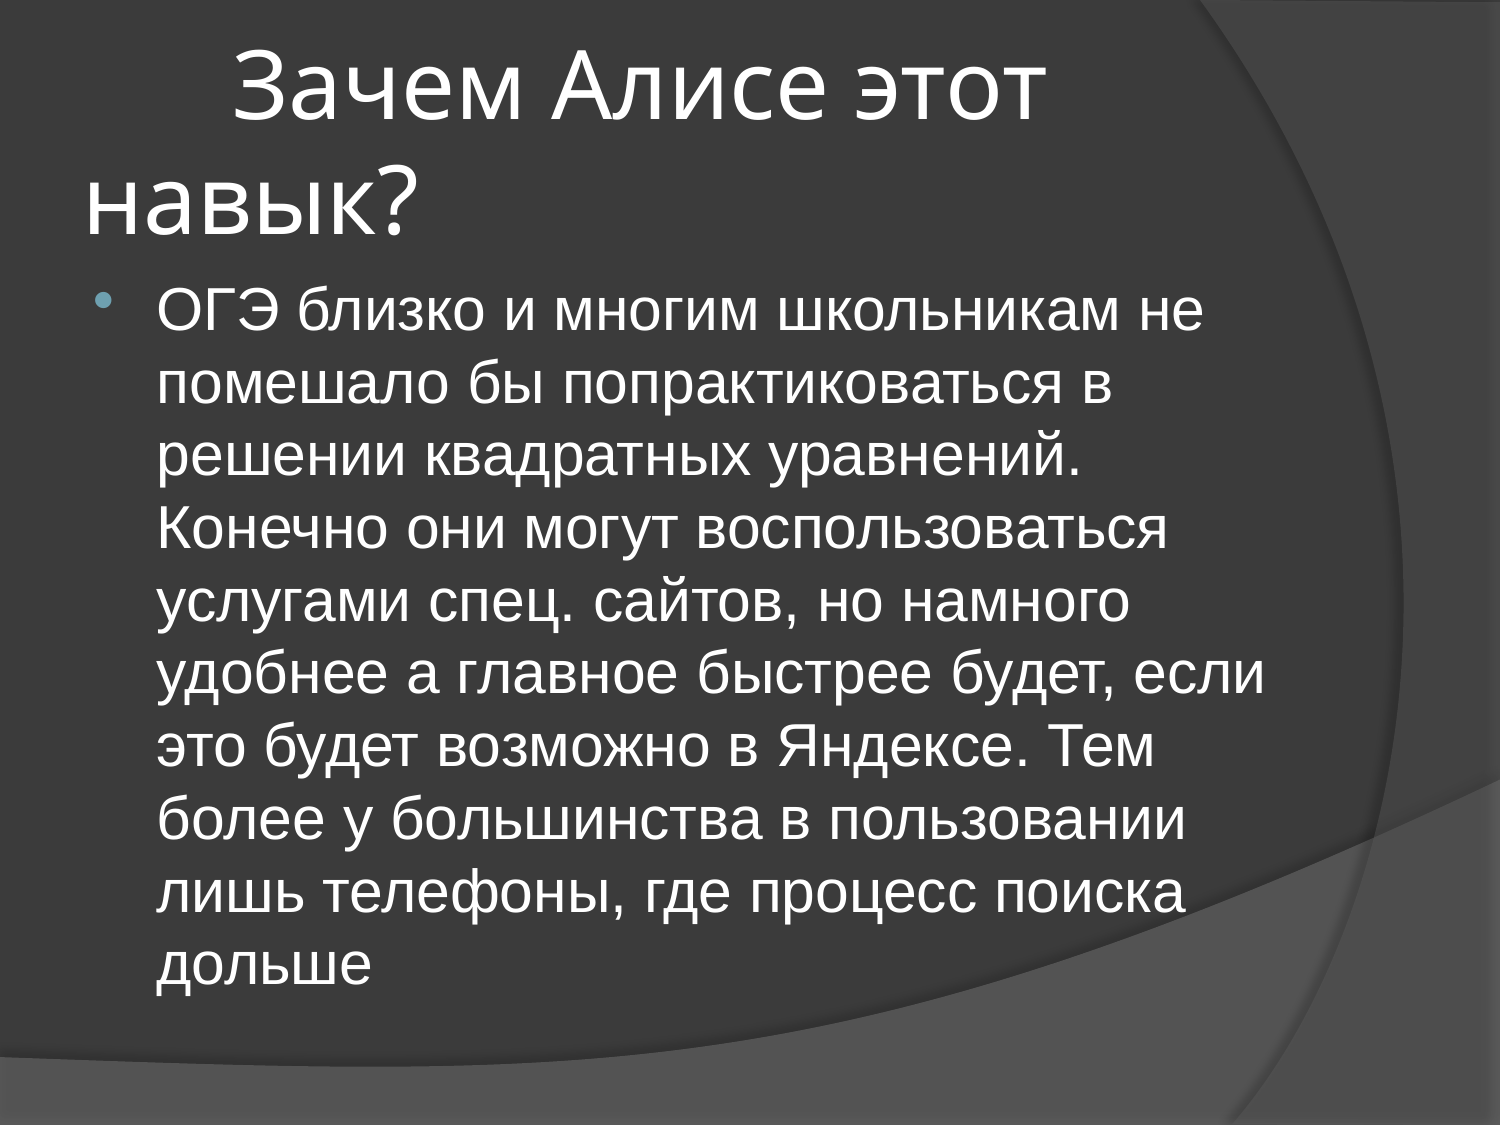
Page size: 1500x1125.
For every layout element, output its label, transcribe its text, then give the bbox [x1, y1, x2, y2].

list ОГЭ близко и многим школьникам не помешало бы попрактиковаться в решении квадратных уравнений. Конечно они могут воспользоваться услугами спец. сайтов, но намного удобнее а главное быстрее будет, если это будет возможно в Яндексе. Тем более у большинства в пользовании лишь телефоны, где процесс поиска дольше [75, 262, 1300, 1005]
title Зачем Алисе этот навык? [75, 45, 1300, 233]
